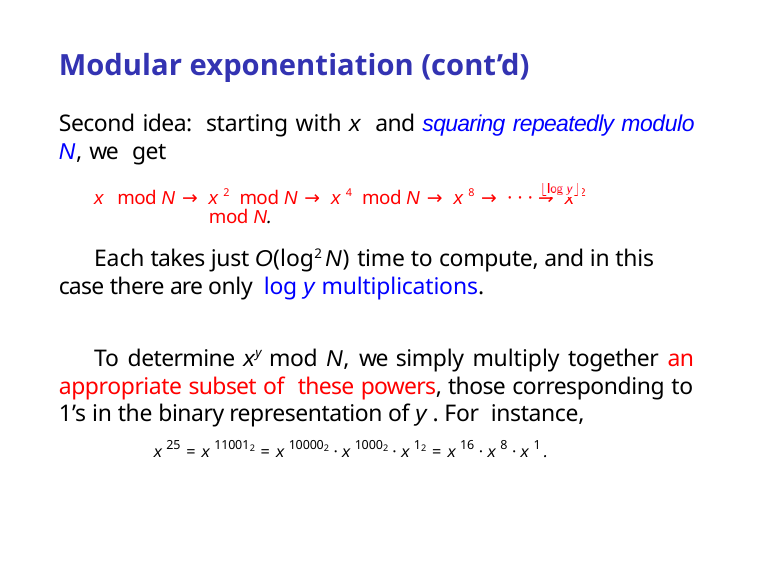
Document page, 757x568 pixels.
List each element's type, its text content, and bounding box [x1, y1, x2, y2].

text_box Second idea: starting with x and squaring repeatedly modulo N, we get x mod N → x 2 mod N → x 4 mod N → x 8 → · · · → x 2 mod N. Each takes just O(log2 N) time to compute, and in this case there are only log y multiplications. To determine xy mod N, we simply multiply together an appropriate subset of these powers, those corresponding to 1’s in the binary representation of y . For instance, [56, 108, 695, 427]
title Modular exponentiation (cont’d) [56, 46, 745, 142]
picture [540, 183, 583, 198]
text_box x 25 = x 110012 = x 100002 · x 10002 · x 12 = x 16 · x 8 · x 1 . [151, 421, 552, 461]
